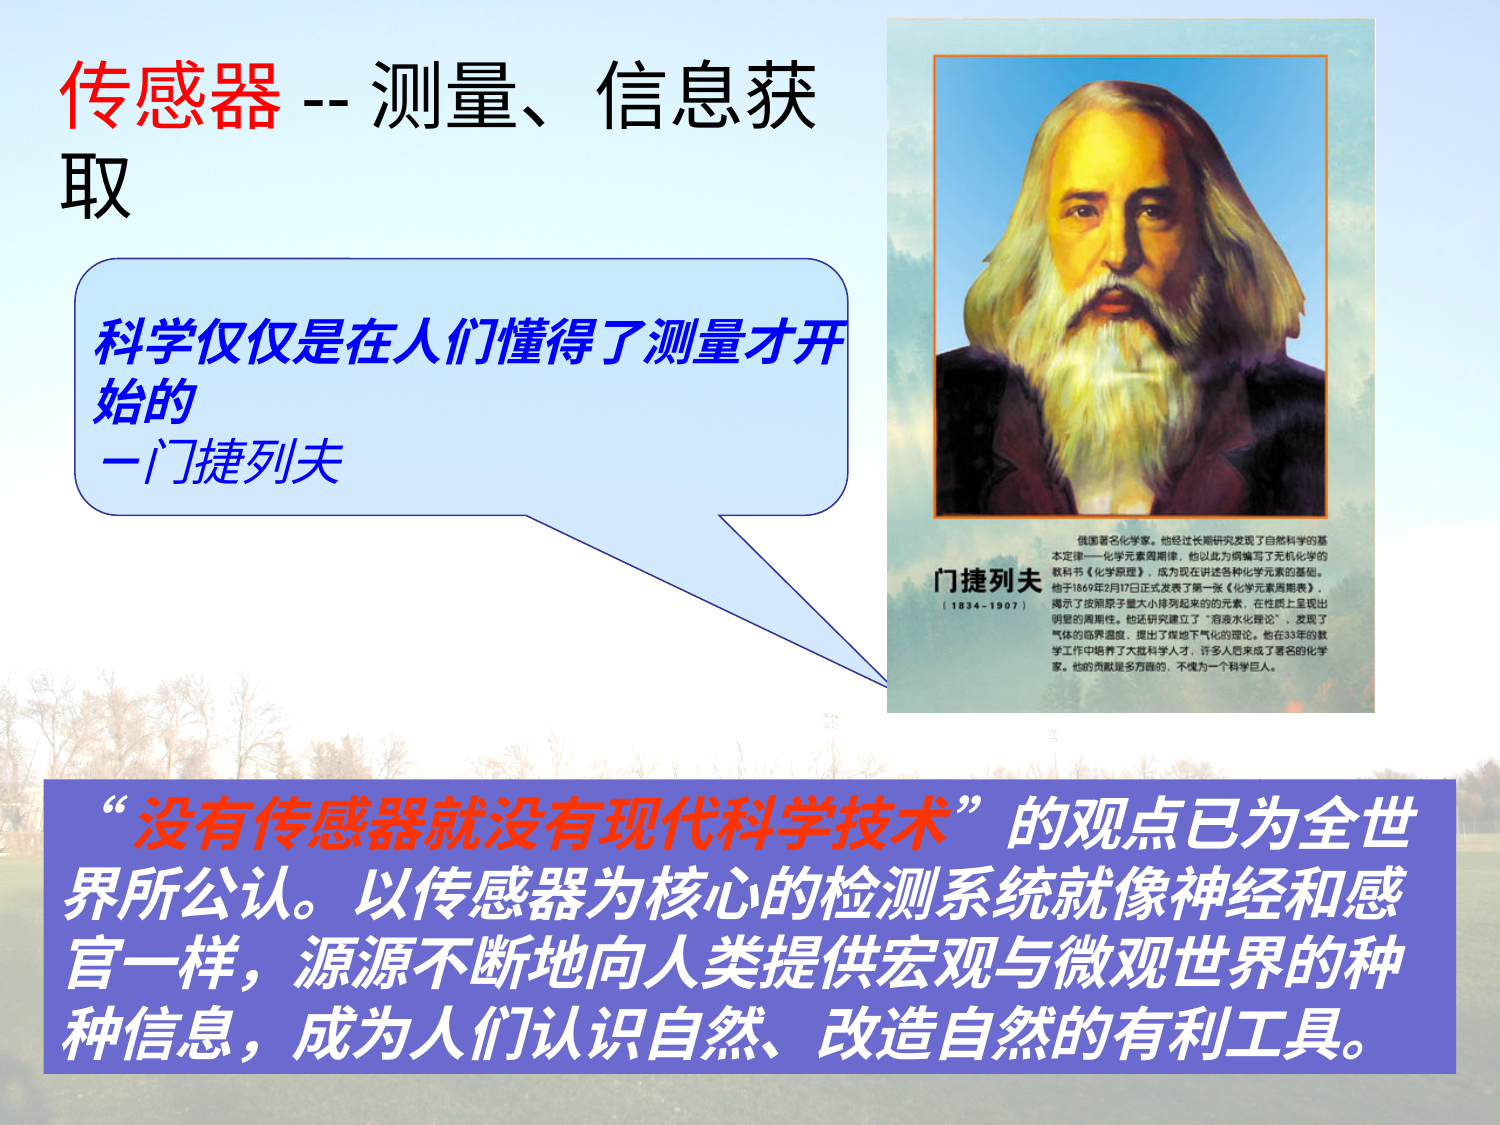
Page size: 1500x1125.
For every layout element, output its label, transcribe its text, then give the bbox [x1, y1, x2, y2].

picture [886, 18, 1377, 713]
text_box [74, 258, 868, 516]
slide_number 2 [512, 1074, 988, 1103]
text_box “没有传感器就没有现代科学技术”的观点已为全世界所公认。以传感器为核心的检测系统就像神经和感官一样，源源不断地向人类提供宏观与微观世界的种种信息，成为人们认识自然、改造自然的有利工具。 [43, 779, 1457, 1074]
title 传感器--测量、信息获取 [43, 45, 886, 233]
